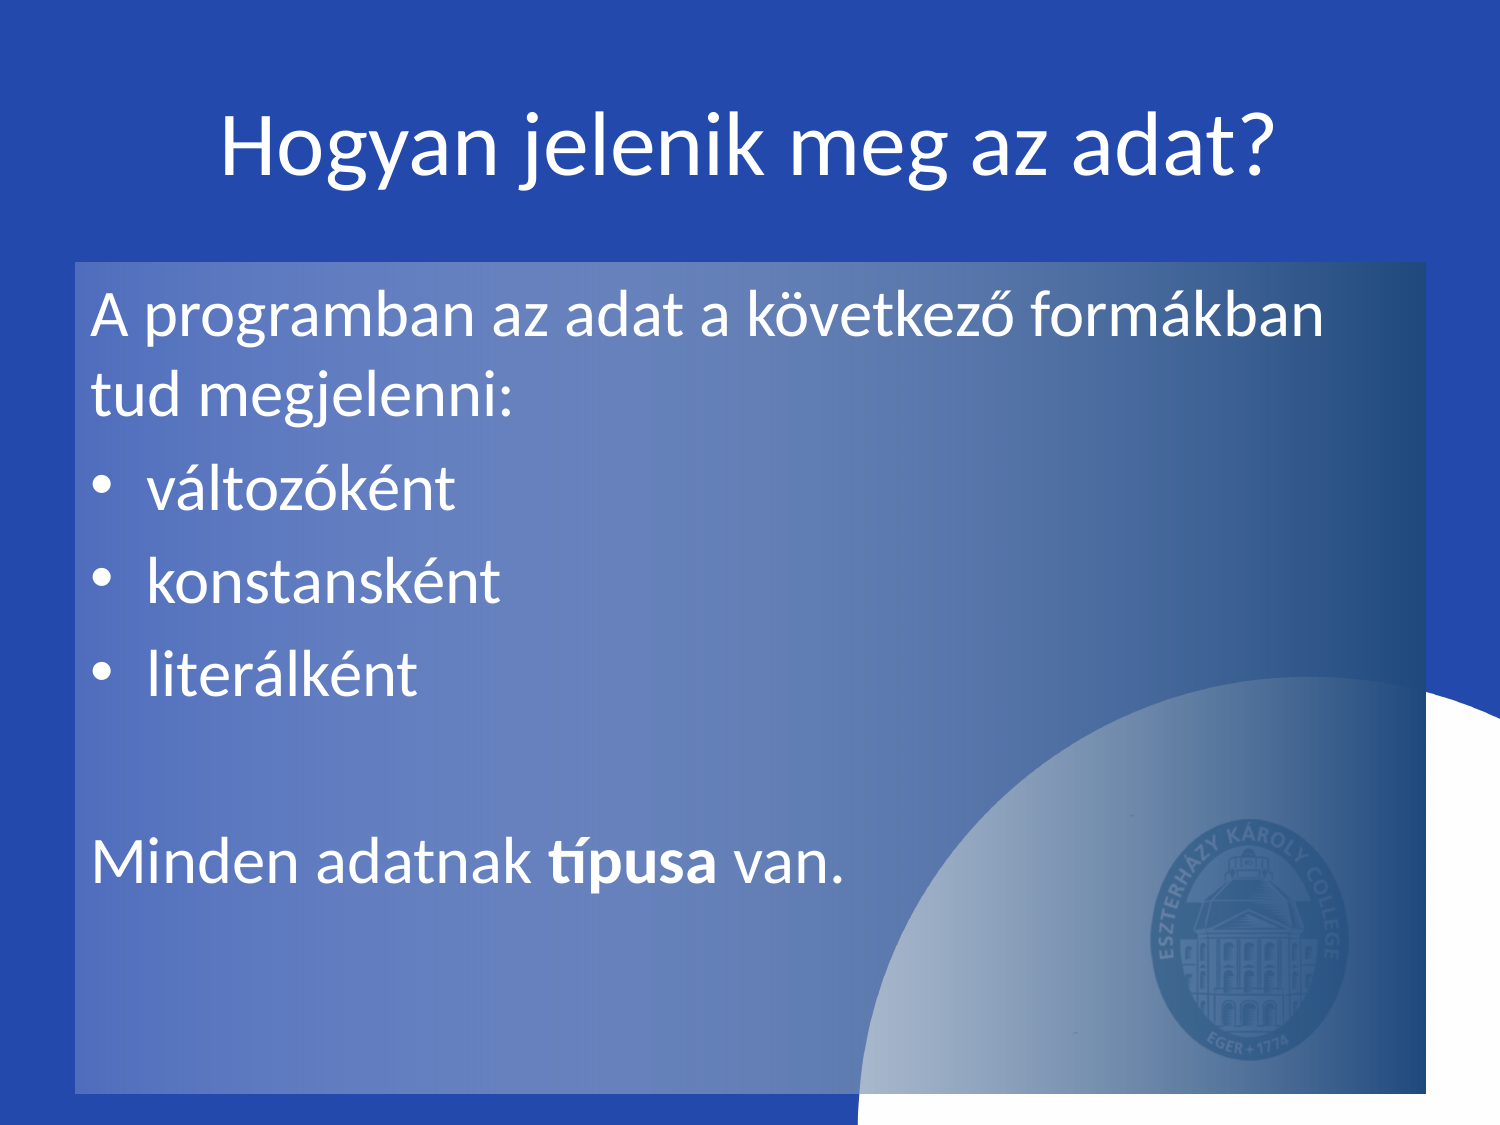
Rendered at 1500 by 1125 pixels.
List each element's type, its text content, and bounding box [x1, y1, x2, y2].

list A programban az adat a következő formákban tud megjelenni: változóként konstansként literálként Minden adatnak típusa van. [75, 262, 1425, 1094]
title Hogyan jelenik meg az adat? [75, 45, 1425, 233]
picture [0, 0, 1500, 1125]
